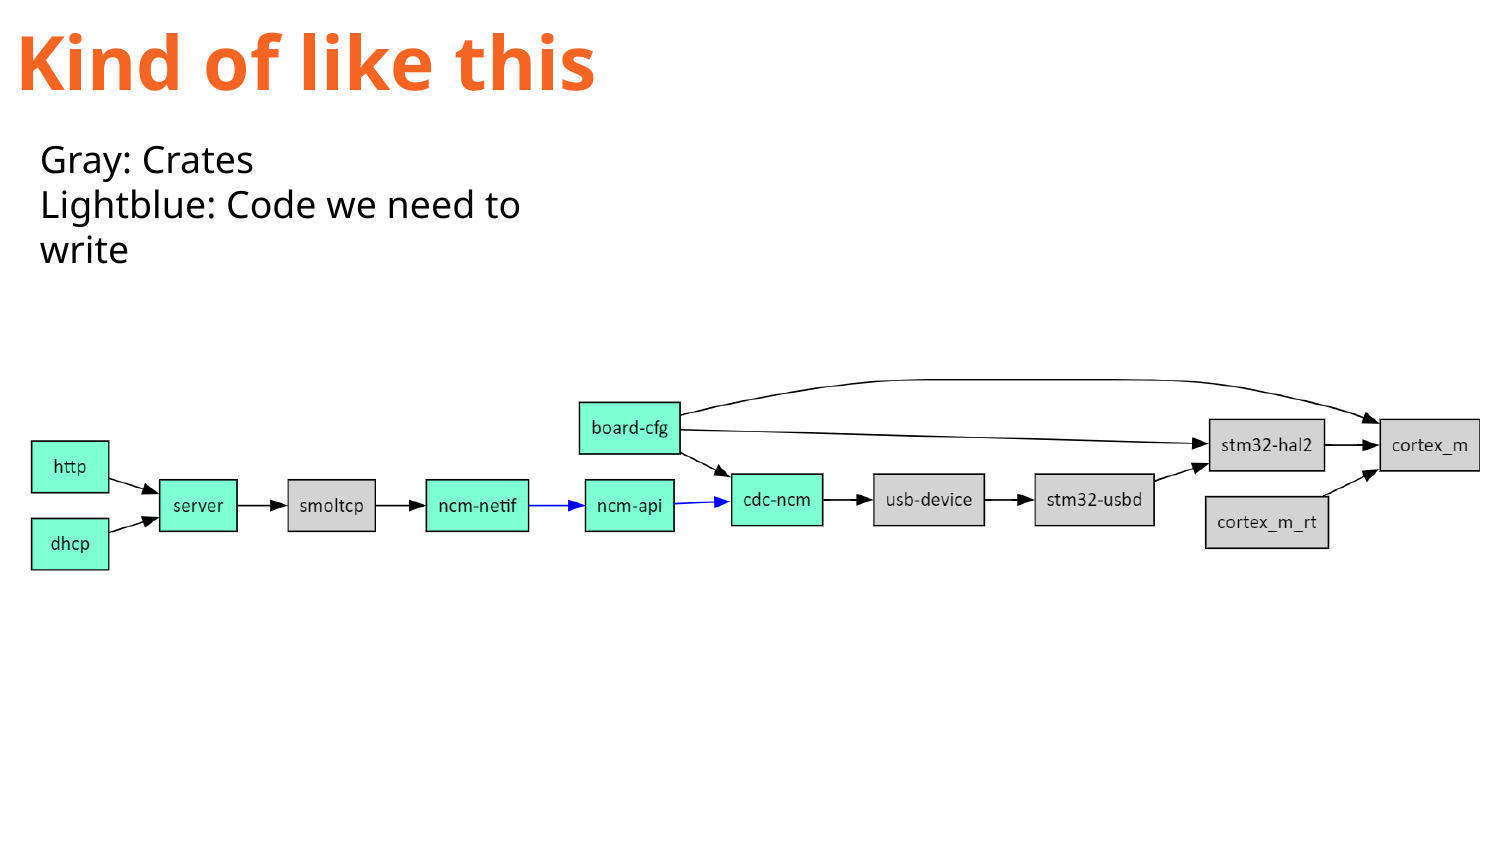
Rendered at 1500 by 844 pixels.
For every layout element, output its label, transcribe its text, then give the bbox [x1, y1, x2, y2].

text_box Kind of like this [0, 0, 891, 120]
text_box Gray: Crates Lightblue: Code we need to write [24, 121, 628, 287]
picture [28, 373, 1480, 571]
